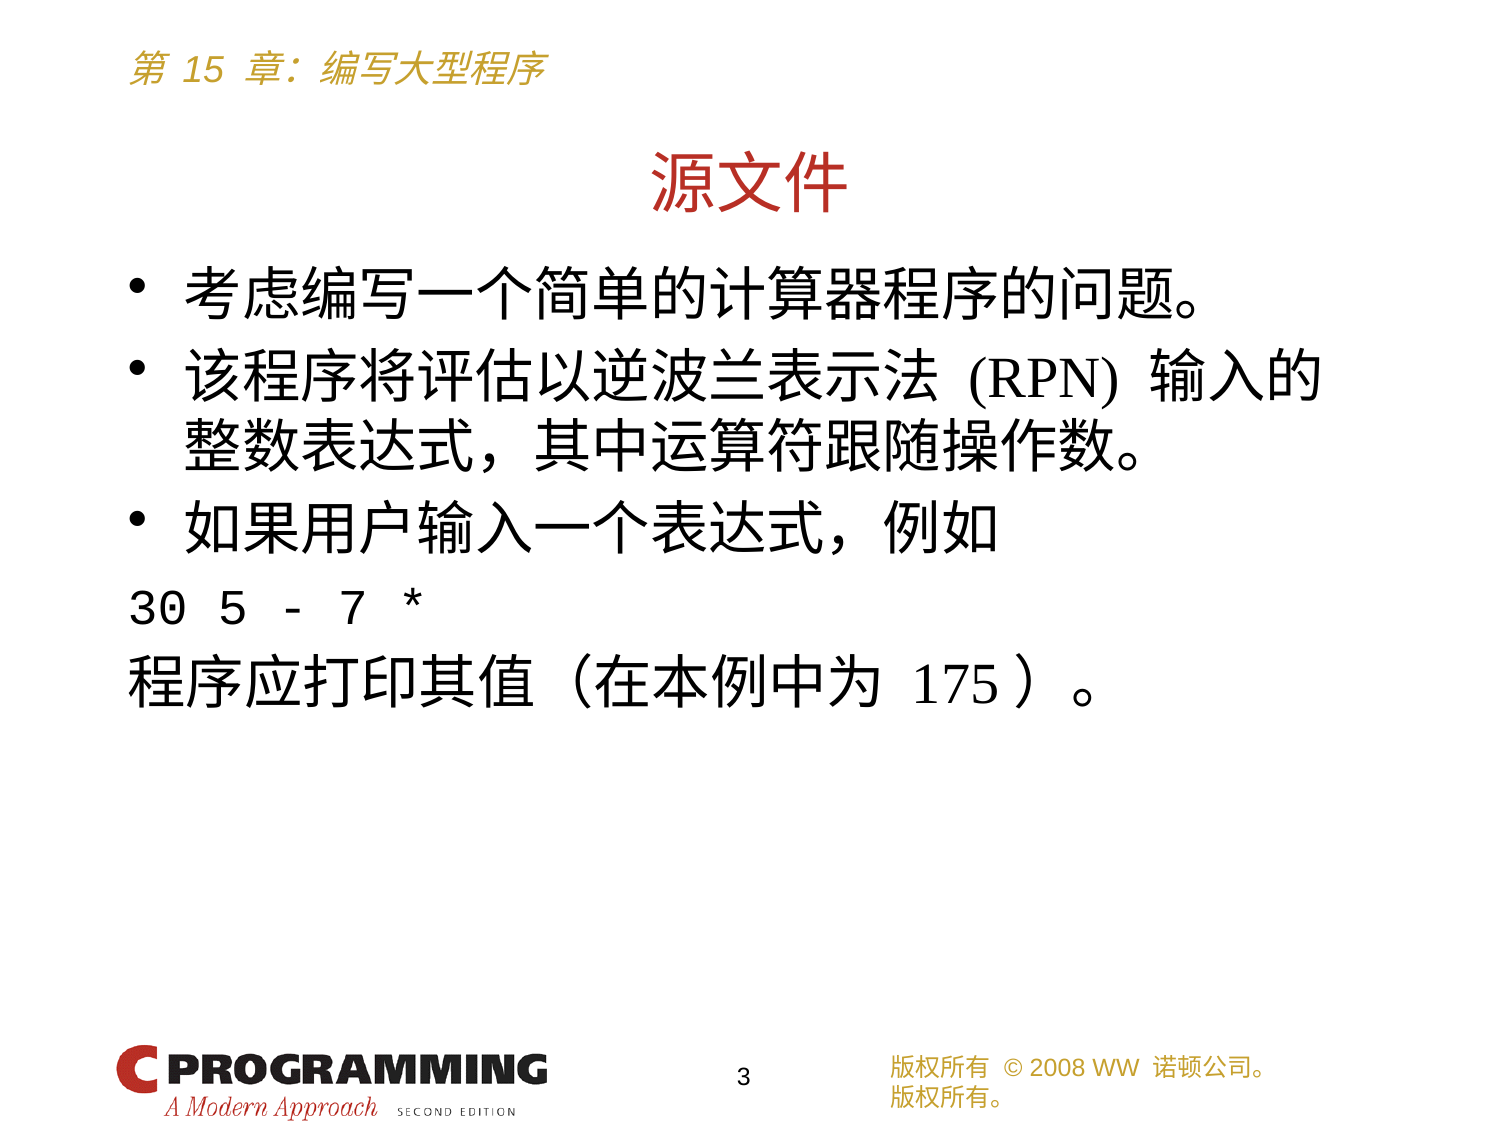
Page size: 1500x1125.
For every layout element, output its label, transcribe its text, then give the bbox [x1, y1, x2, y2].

list 考虑编写一个简单的计算器程序的问题。 该程序将评估以逆波兰表示法 (RPN) 输入的整数表达式，其中运算符跟随操作数。 如果用户输入一个表达式，例如 30 5 - 7 * 程序应打印其值（在本例中为 175）。 [112, 249, 1388, 1038]
title 源文件 [112, 125, 1388, 238]
slide_number 3 [687, 1049, 801, 1101]
picture [112, 1041, 550, 1123]
footer 版权所有 © 2008 WW 诺顿公司。 版权所有。 [874, 1043, 1388, 1119]
